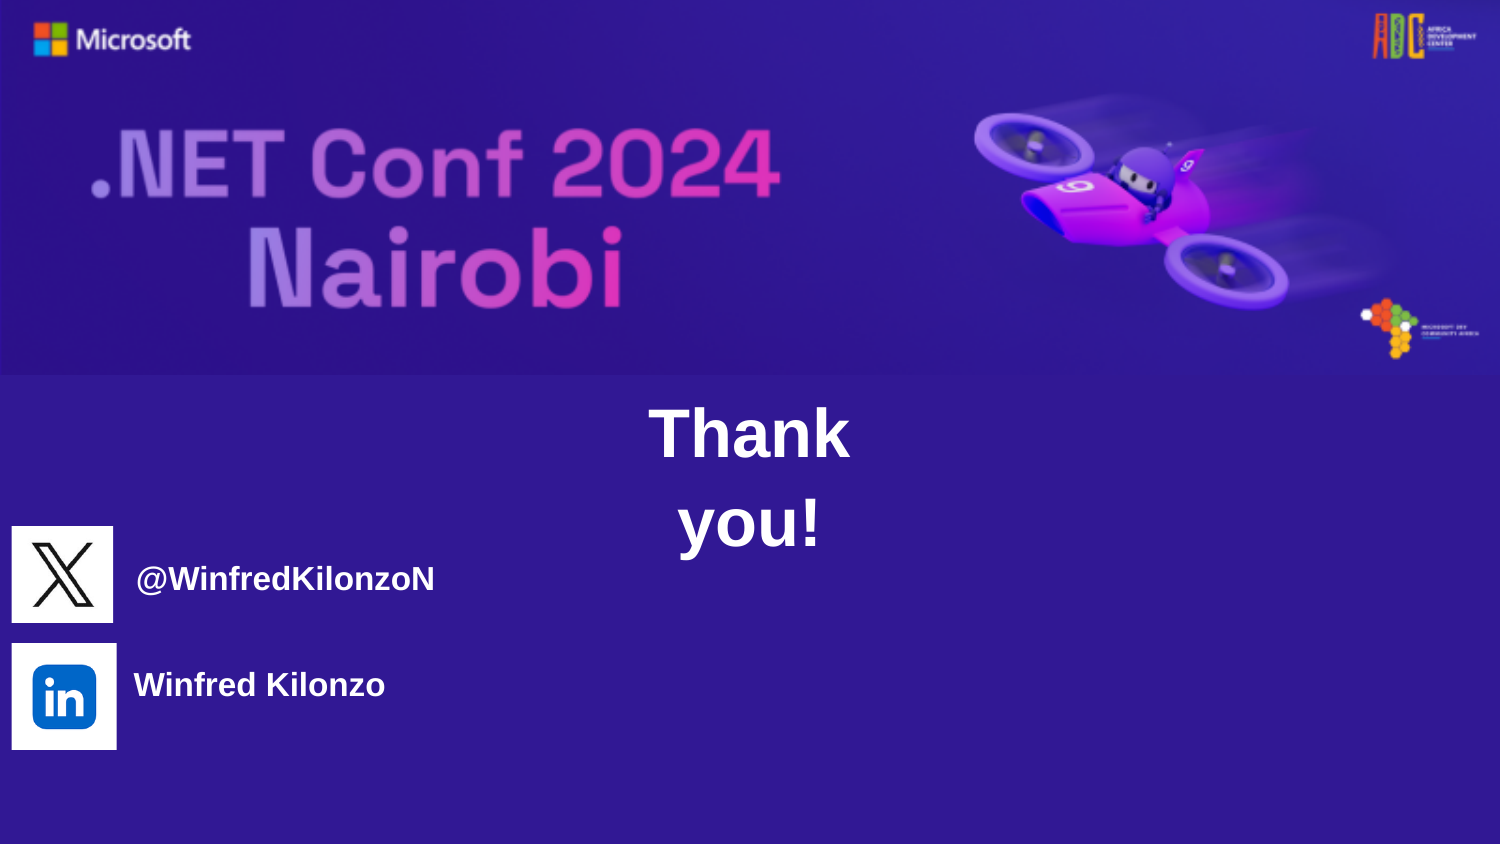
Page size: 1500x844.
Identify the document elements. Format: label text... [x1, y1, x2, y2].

text_box [11, 643, 117, 750]
text_box [11, 526, 114, 623]
text_box @WinfredKilonzoN [133, 553, 438, 715]
text_box Winfred Kilonzo [133, 647, 392, 797]
text_box [0, 0, 1500, 375]
text_box Thank you! [567, 383, 933, 560]
